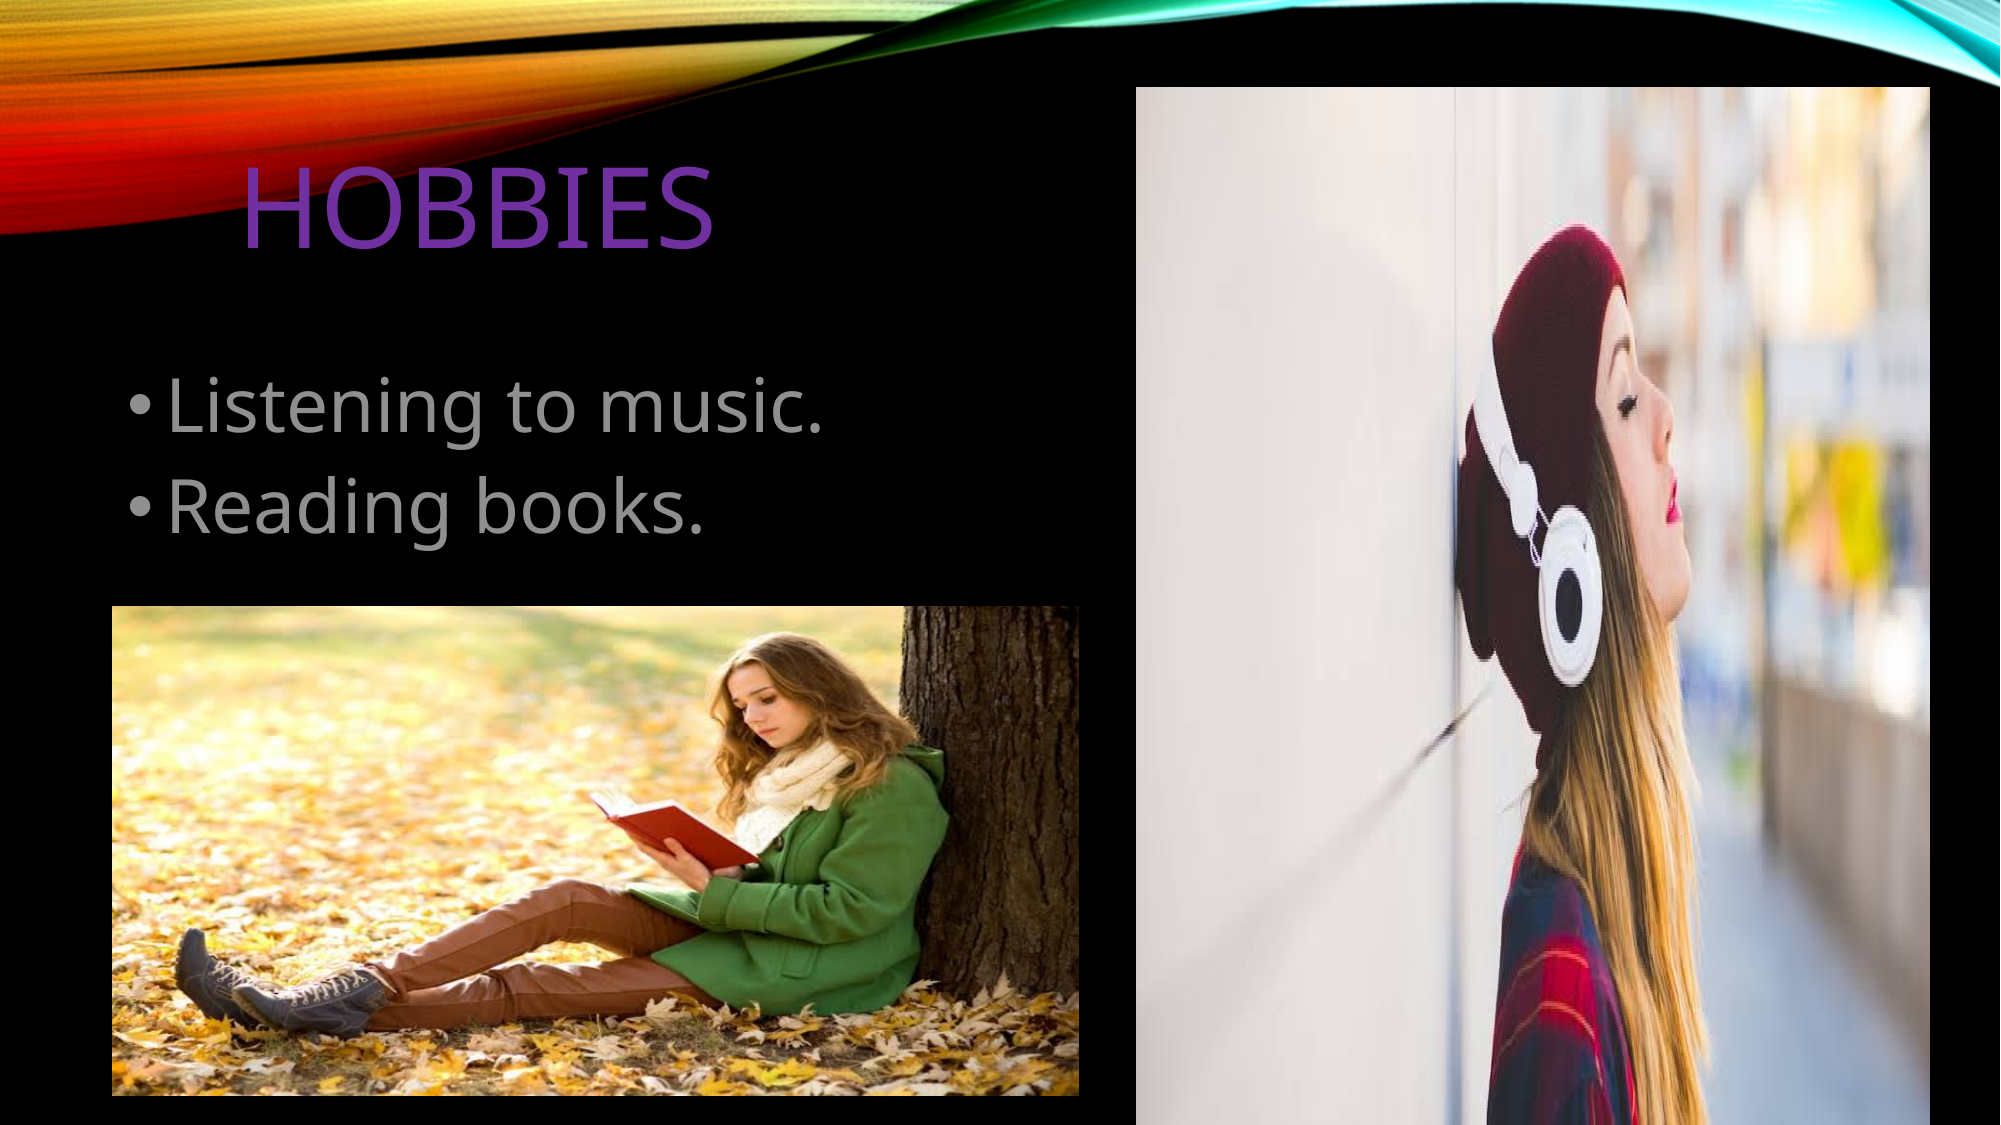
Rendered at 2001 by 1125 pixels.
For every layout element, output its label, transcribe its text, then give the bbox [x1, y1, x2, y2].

picture [112, 606, 1079, 1097]
picture [0, 0, 2000, 1125]
title hobbies [128, 87, 733, 336]
list Listening to music. Reading books. [112, 360, 1136, 1021]
